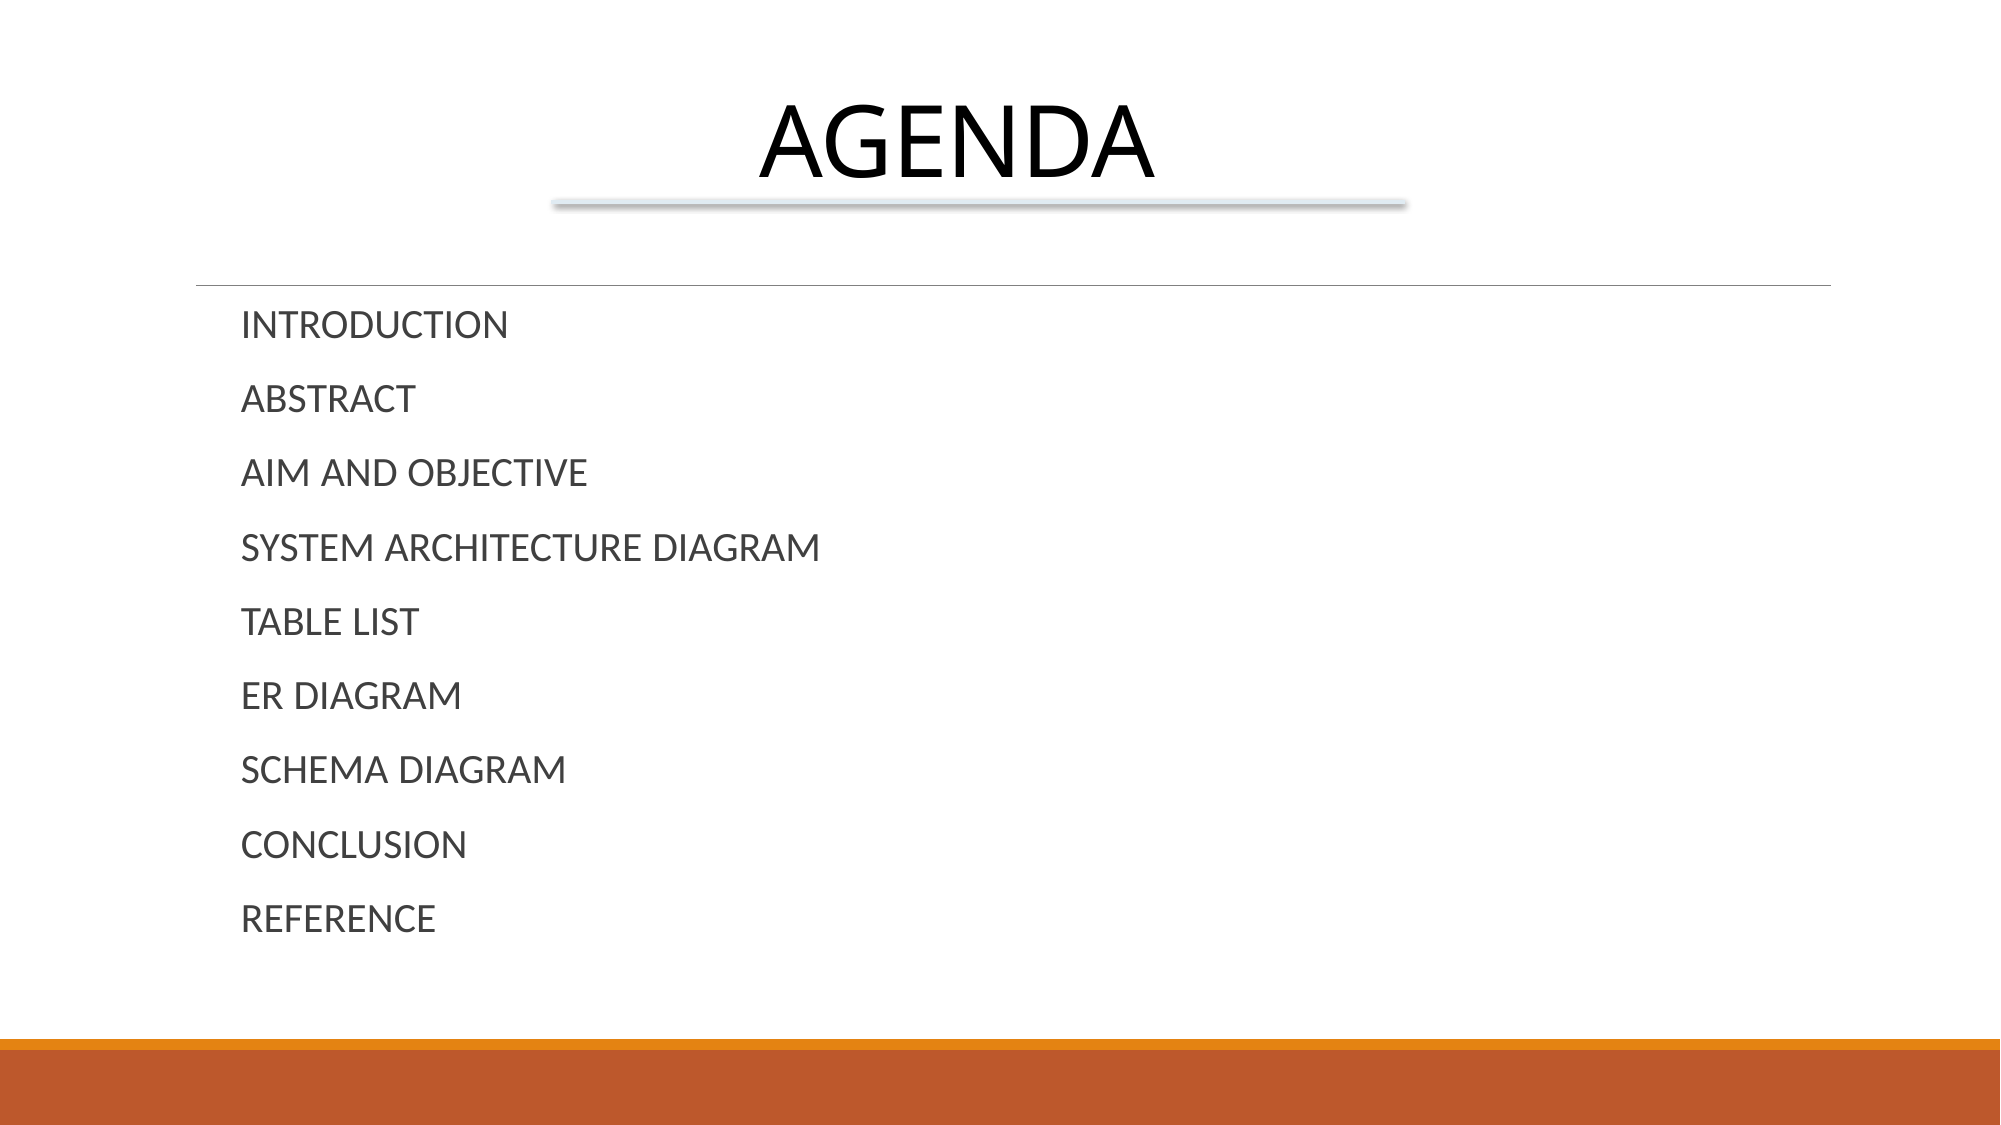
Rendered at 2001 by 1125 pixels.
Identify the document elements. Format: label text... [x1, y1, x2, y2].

title AGENDA [551, 80, 1364, 199]
list INTRODUCTION ABSTRACT AIM AND OBJECTIVE SYSTEM ARCHITECTURE DIAGRAM TABLE LIST ER DIAGRAM SCHEMA DIAGRAM CONCLUSION REFERENCE [225, 294, 1851, 1024]
